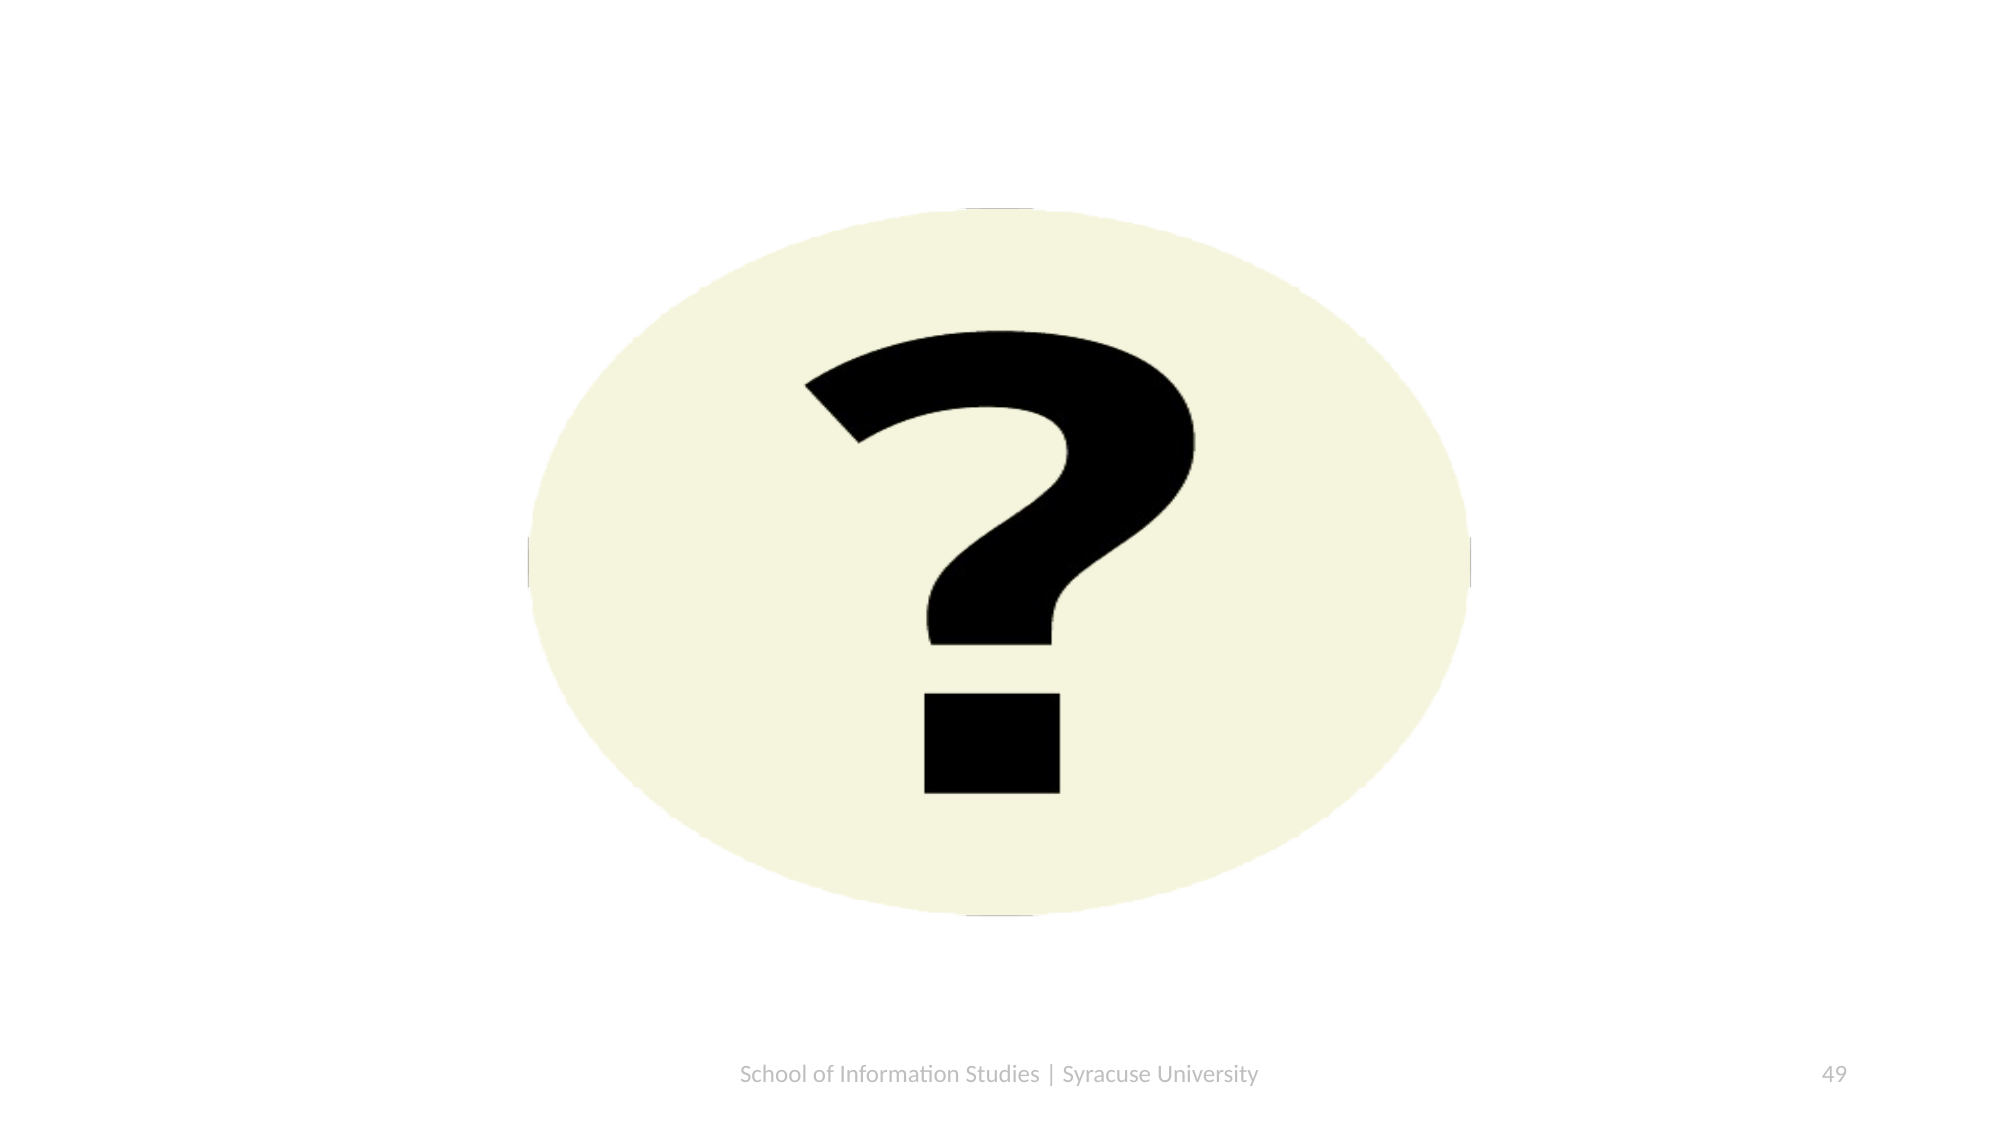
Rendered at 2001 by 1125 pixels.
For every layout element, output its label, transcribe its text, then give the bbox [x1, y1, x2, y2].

slide_number 49 [1412, 1042, 1863, 1103]
picture [333, 187, 1667, 938]
footer School of Information Studies | Syracuse University [662, 1042, 1338, 1103]
